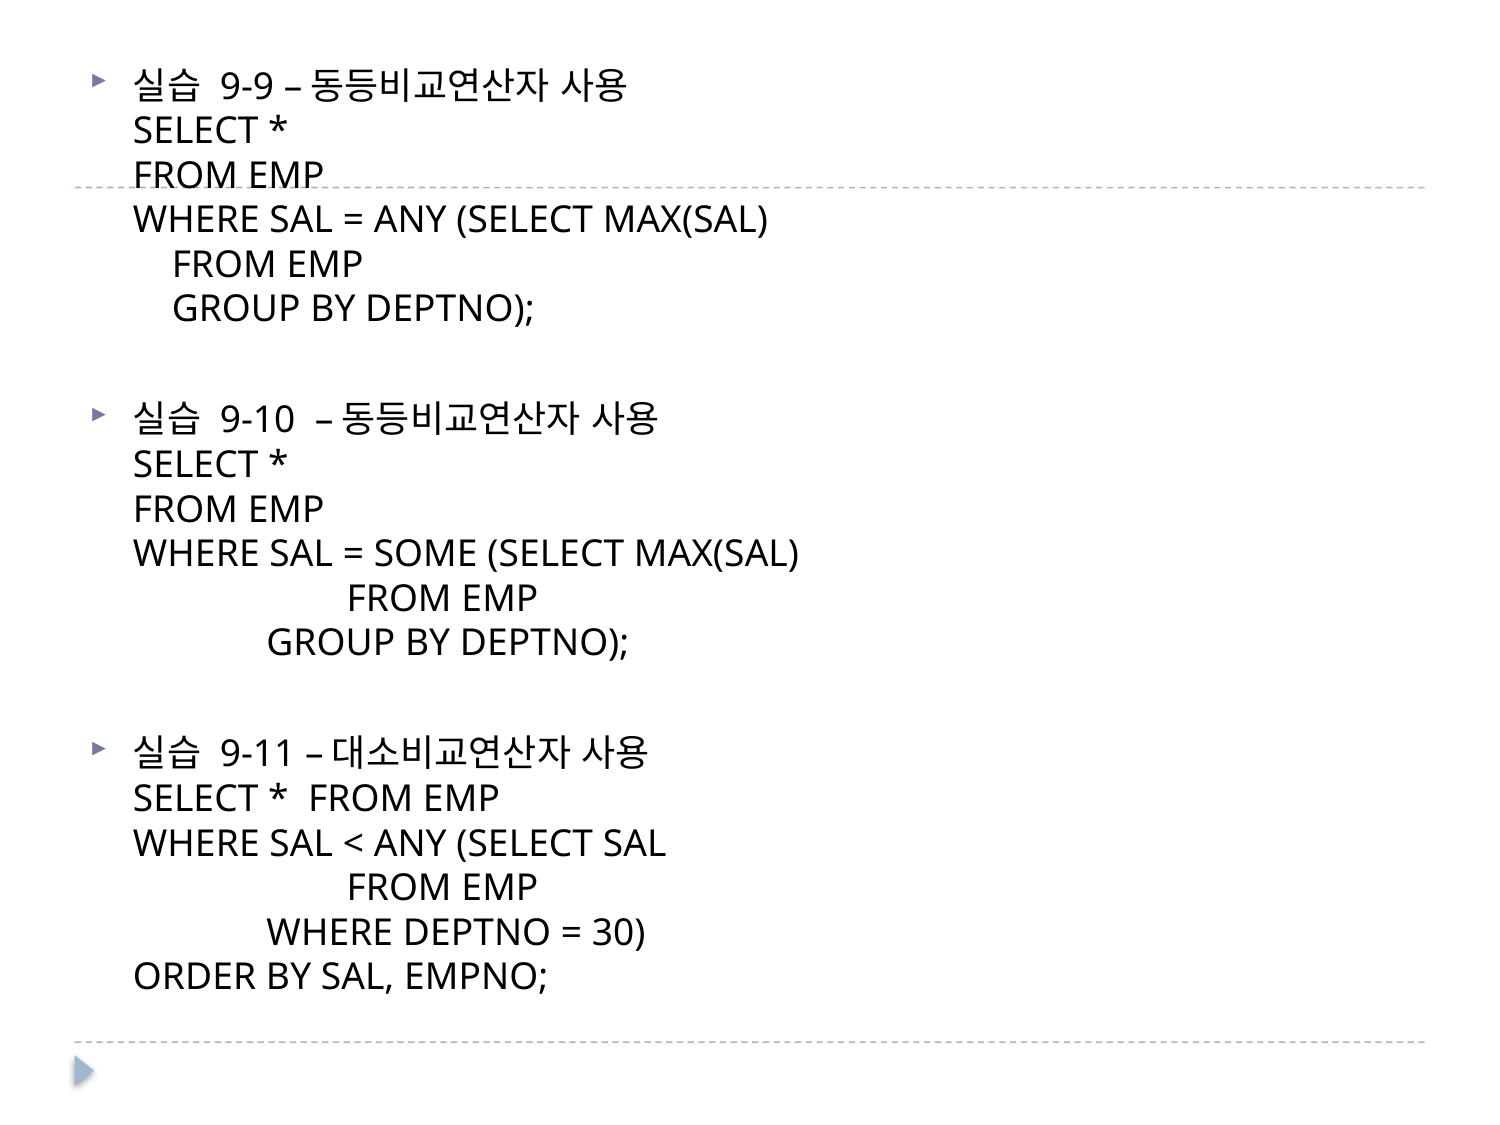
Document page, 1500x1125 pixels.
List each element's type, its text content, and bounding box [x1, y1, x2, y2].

list 실습 9-9 –동등비교연산자 사용 SELECT * FROM EMP WHERE SAL = ANY (SELECT MAX(SAL) FROM EMP GROUP BY DEPTNO); 실습 9-10 –동등비교연산자 사용 SELECT * FROM EMP WHERE SAL = SOME (SELECT MAX(SAL) FROM EMP GROUP BY DEPTNO); 실습 9-11 –대소비교연산자 사용 SELECT * FROM EMP WHERE SAL < ANY (SELECT SAL FROM EMP WHERE DEPTNO = 30) ORDER BY SAL, EMPNO; [75, 54, 1425, 1010]
